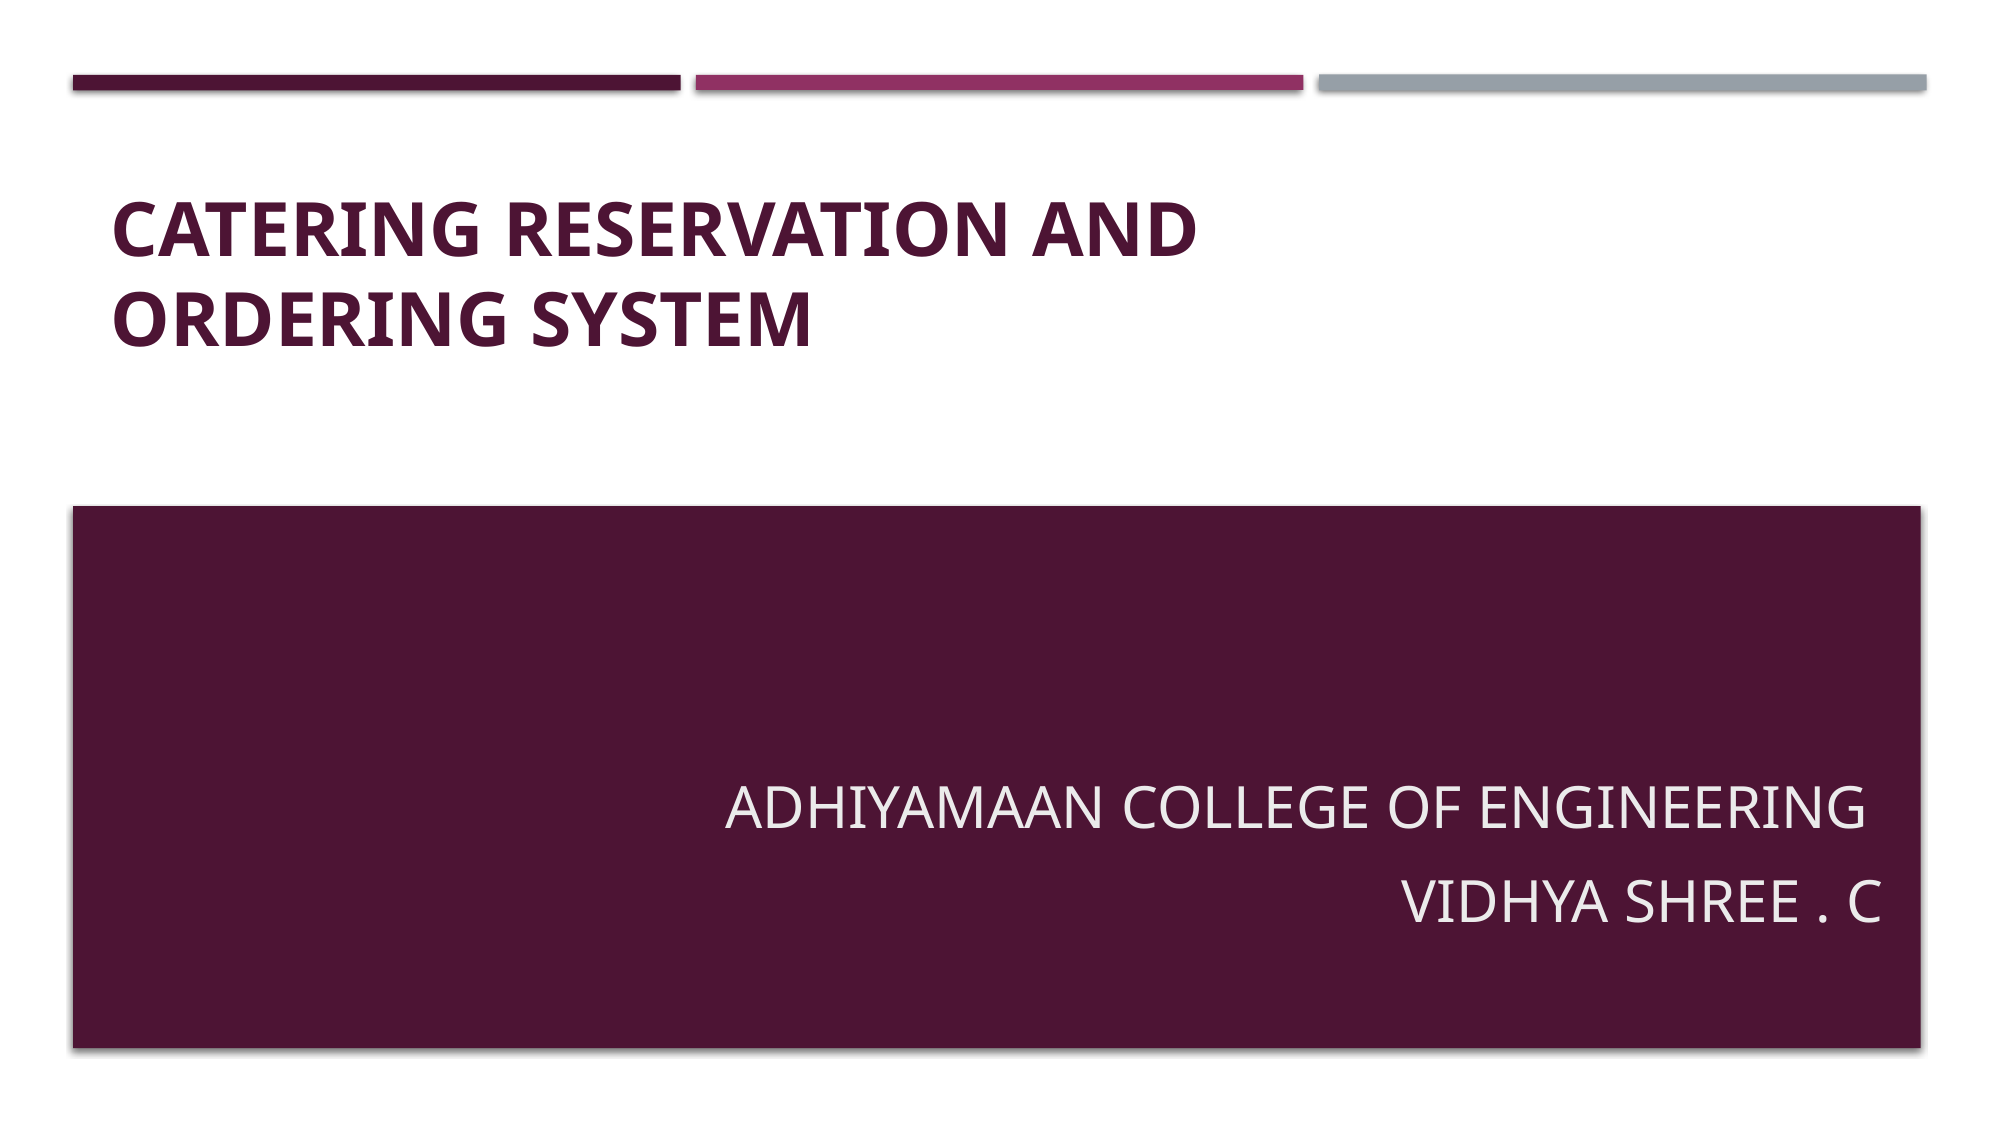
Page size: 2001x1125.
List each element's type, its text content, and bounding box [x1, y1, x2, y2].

title Catering Reservation and Ordering System [95, 127, 1899, 370]
subtitle Adhiyamaan college of engineering Vidhya shree . c [100, 762, 1899, 996]
